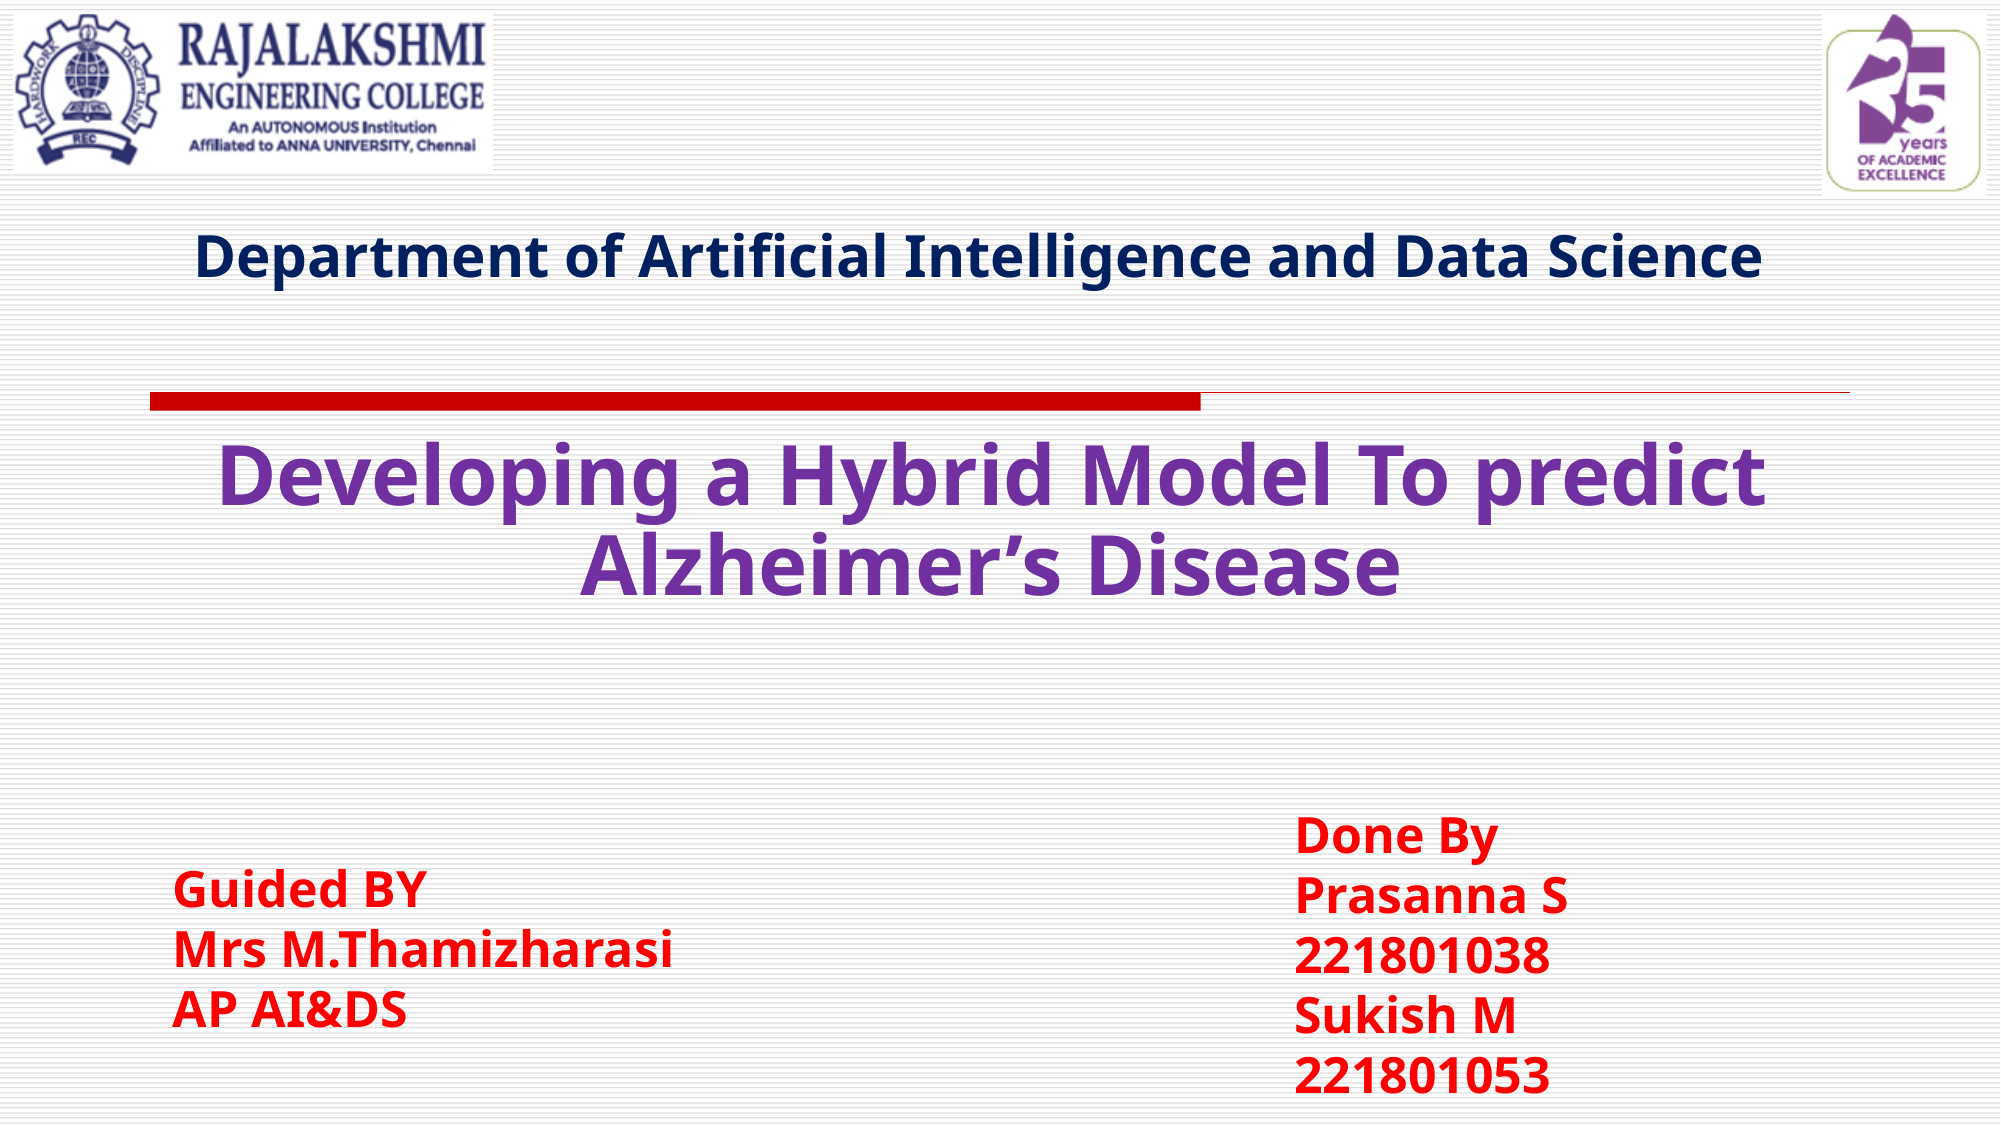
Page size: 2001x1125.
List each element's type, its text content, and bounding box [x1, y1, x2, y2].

picture [0, 0, 2001, 1125]
text_box Guided BY Mrs M.Thamizharasi AP AI&DS [157, 850, 721, 1046]
text_box Done By Prasanna S 221801038 Sukish M 221801053 [1279, 796, 1855, 1112]
text_box Developing a Hybrid Model To predict Alzheimer’s Disease [129, 415, 1855, 633]
text_box Department of Artificial Intelligence and Data Science [116, 199, 1842, 318]
